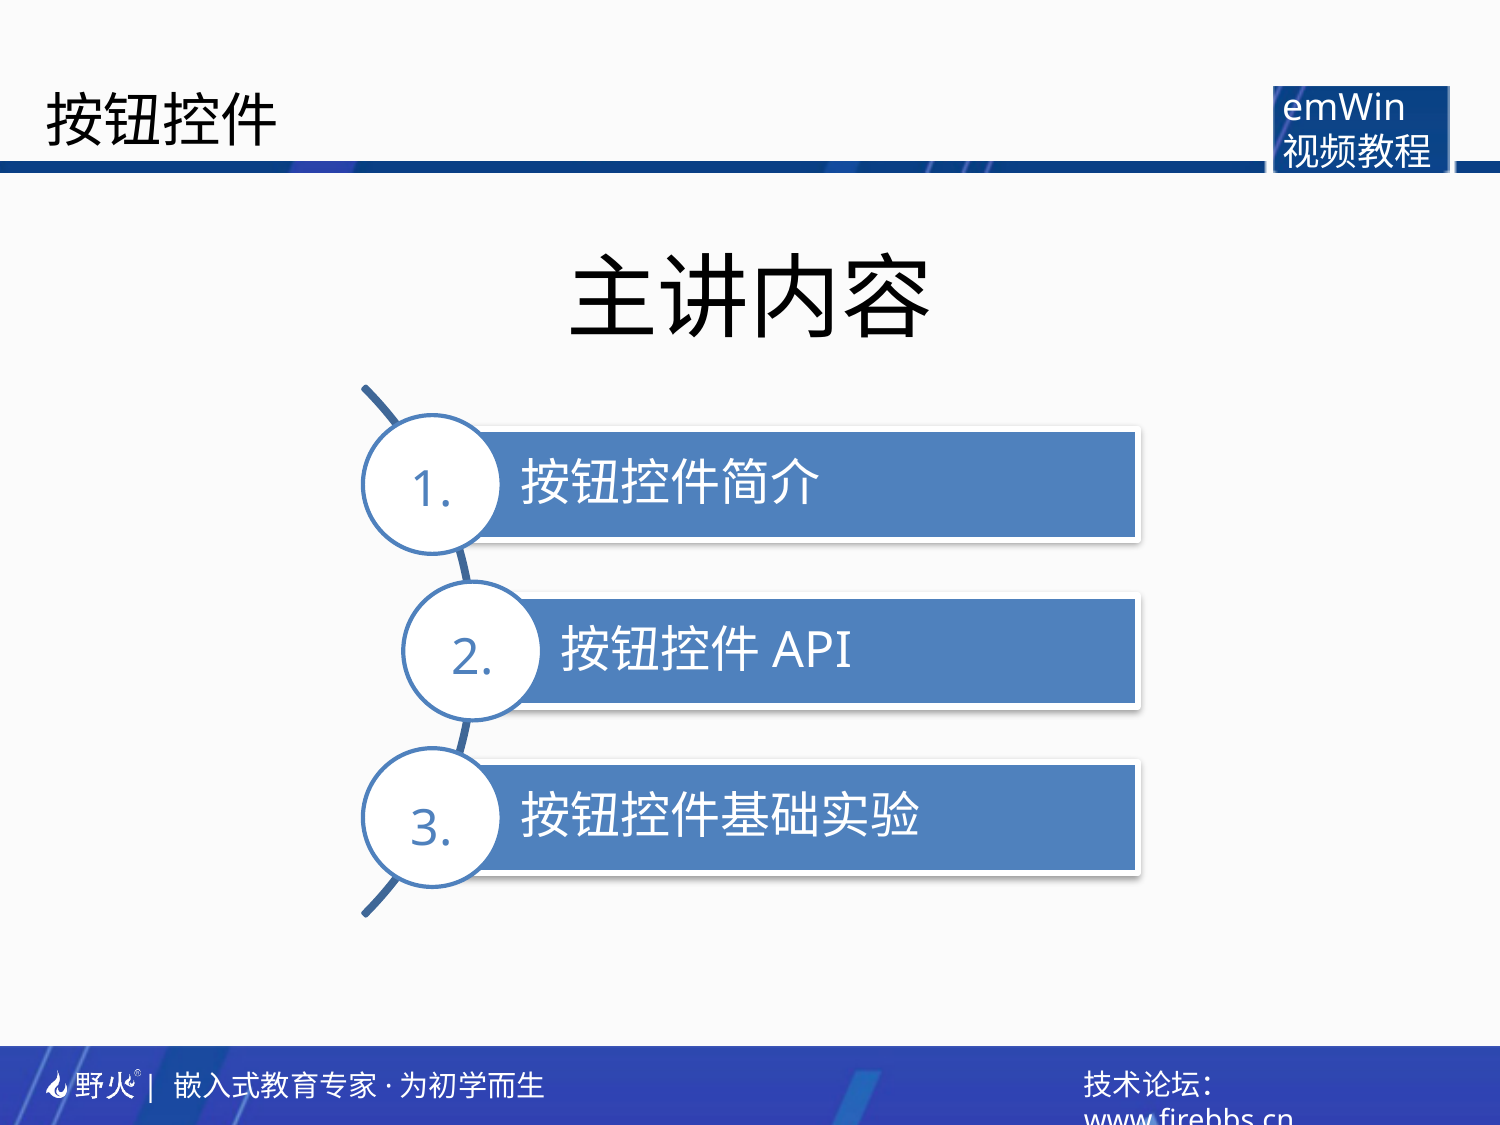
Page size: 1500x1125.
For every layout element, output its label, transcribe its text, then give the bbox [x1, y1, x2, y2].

picture [1192, 1116, 1200, 1121]
text_box 主讲内容 [551, 231, 949, 357]
picture [1103, 1115, 1109, 1125]
picture [0, 161, 1267, 173]
picture [1115, 1117, 1120, 1125]
picture [1281, 1116, 1289, 1125]
picture [1227, 1116, 1236, 1125]
picture [1092, 1117, 1097, 1125]
picture [0, 1046, 1500, 1125]
text_box emWin 视频教程 [1267, 75, 1460, 181]
picture [1460, 161, 1500, 173]
picture [1126, 1115, 1132, 1125]
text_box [354, 373, 1146, 929]
text_box 按钮控件 [31, 75, 294, 161]
picture [1138, 1117, 1143, 1125]
picture [1209, 1116, 1218, 1125]
